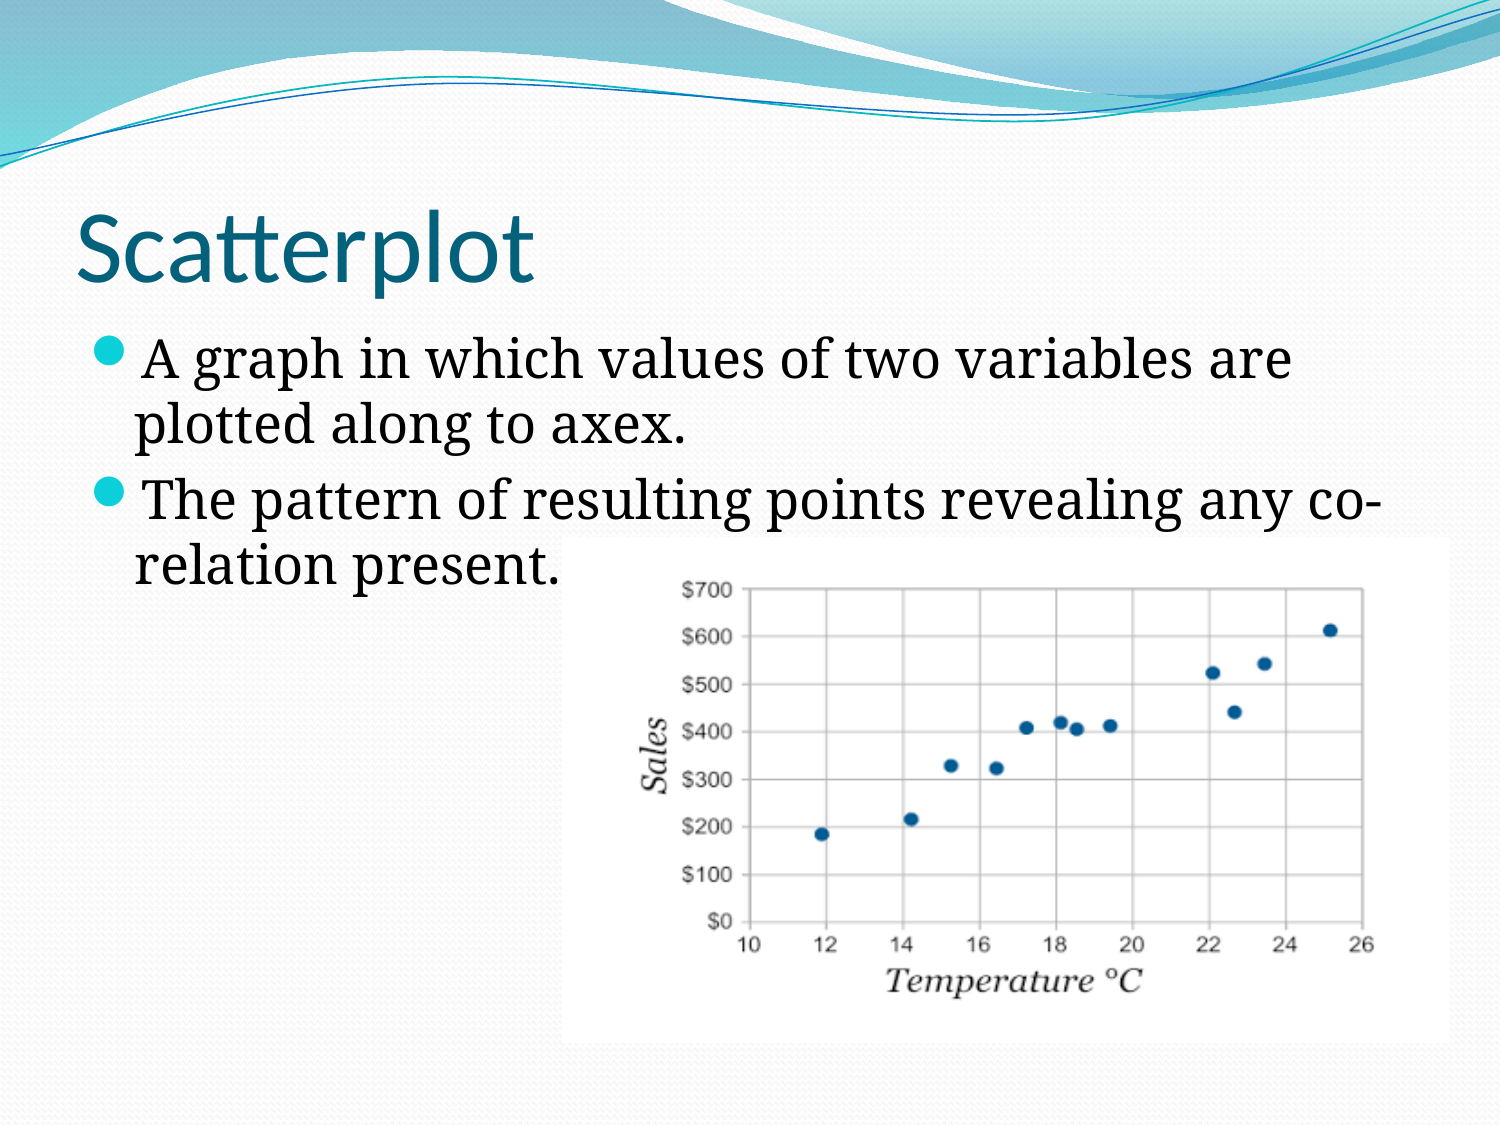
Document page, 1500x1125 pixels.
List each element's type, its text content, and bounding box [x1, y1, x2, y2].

list A graph in which values of two variables are plotted along to axex. The pattern of resulting points revealing any co-relation present. [75, 317, 1425, 1063]
title Scatterplot [75, 115, 1425, 303]
picture [562, 537, 1451, 1043]
